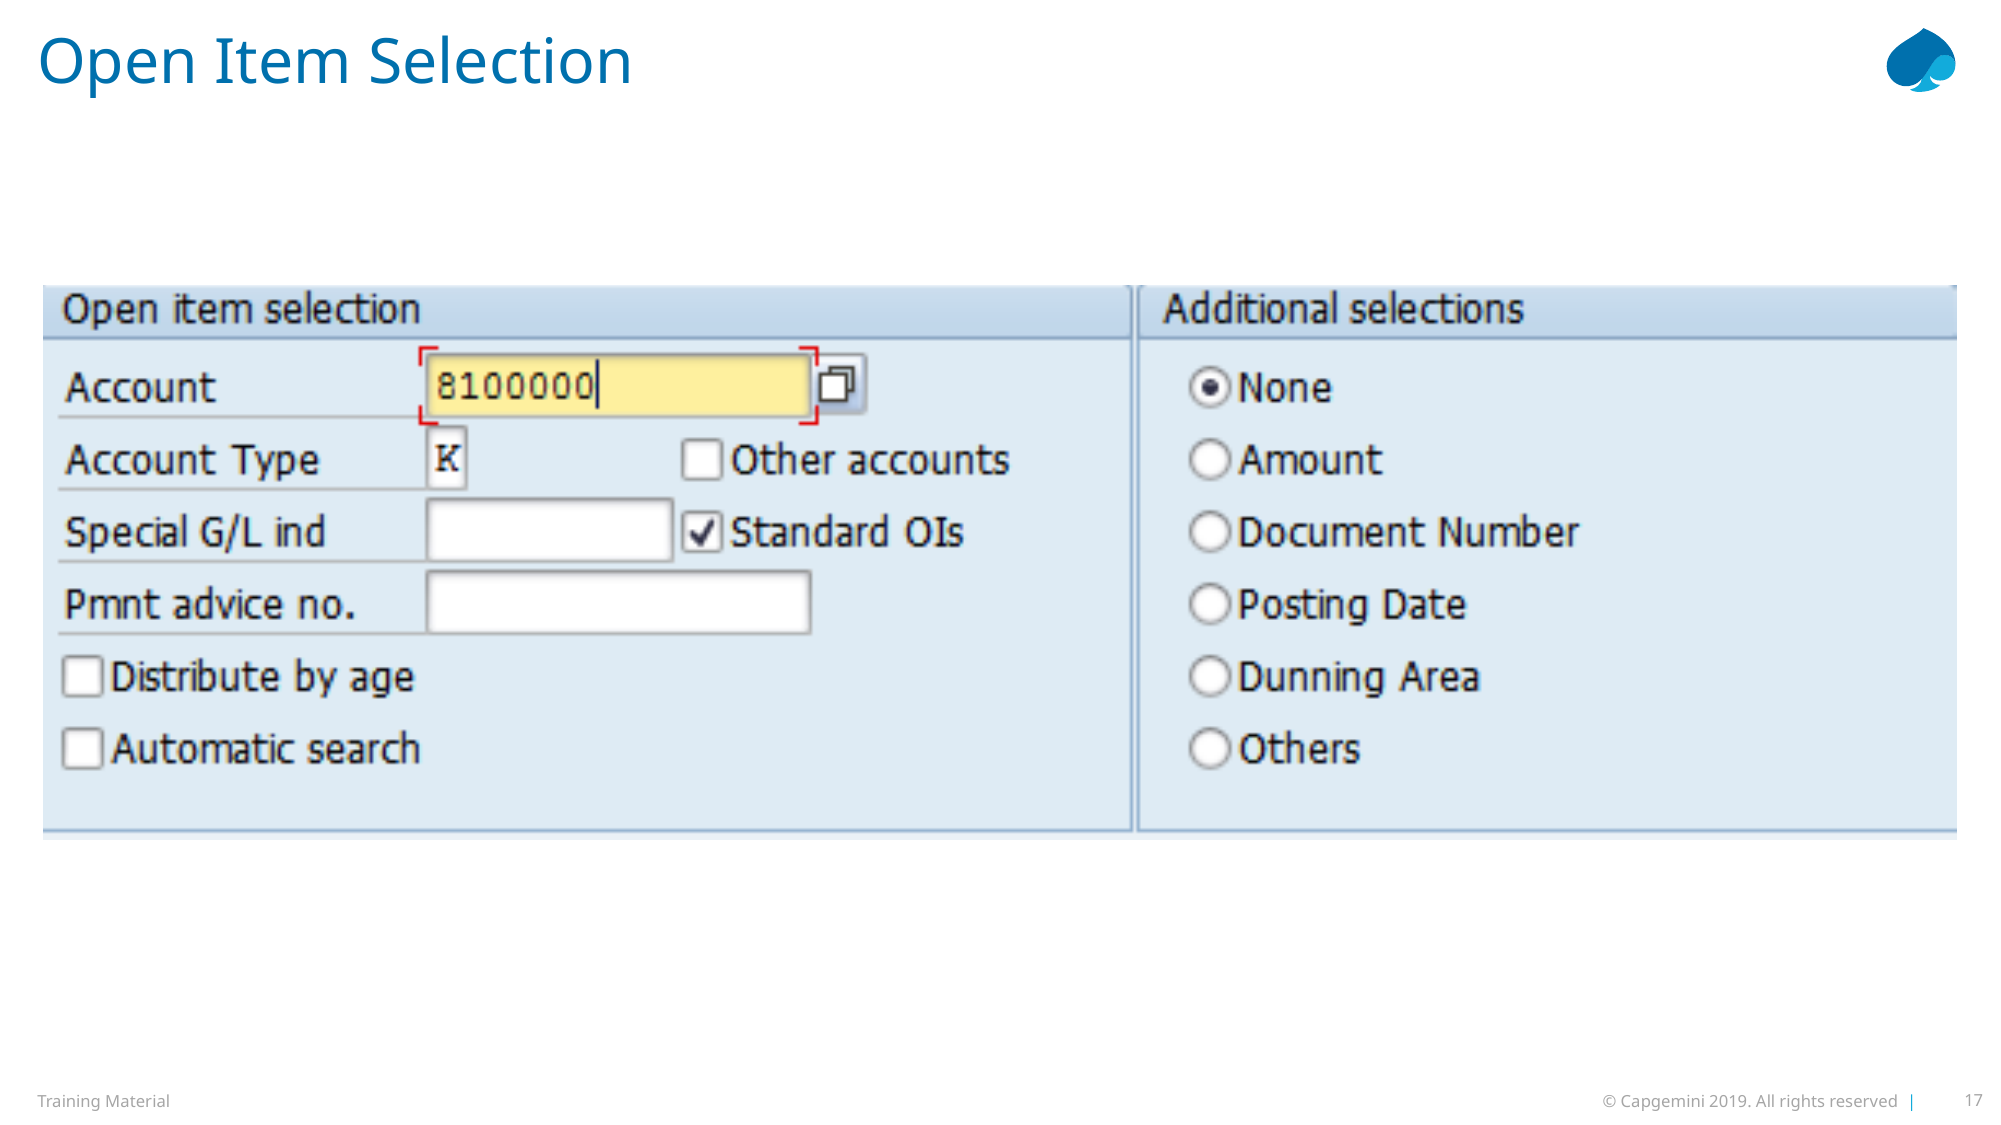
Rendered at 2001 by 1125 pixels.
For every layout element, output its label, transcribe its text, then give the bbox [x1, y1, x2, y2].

picture [43, 285, 1957, 840]
title Open Item Selection [37, 0, 1863, 119]
